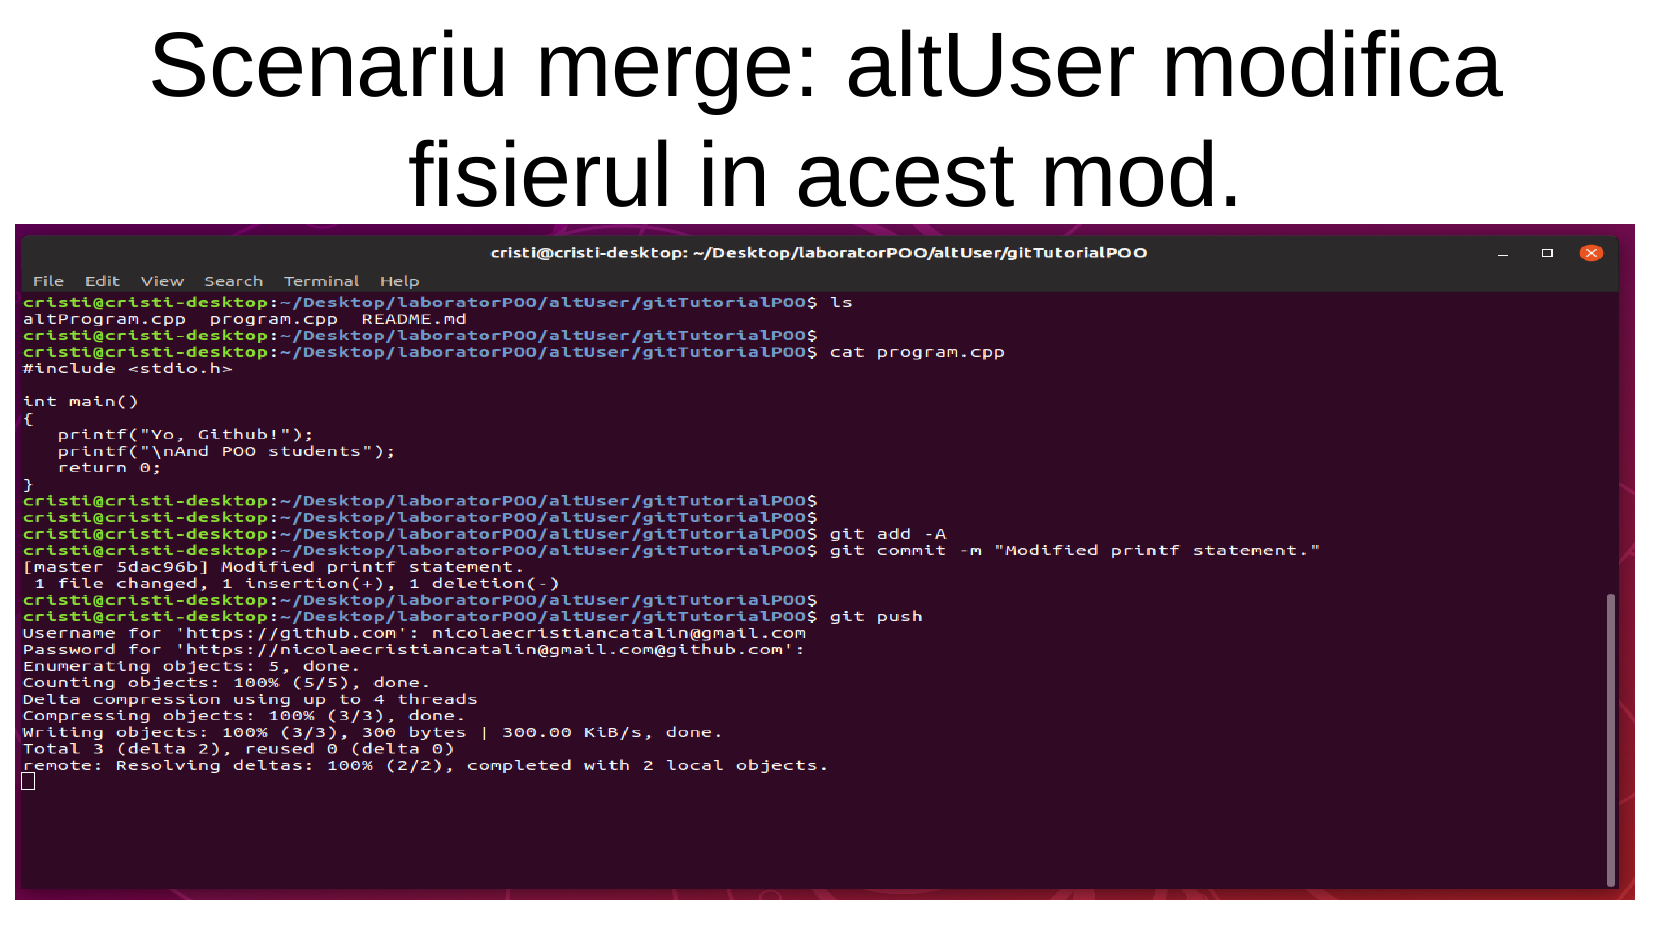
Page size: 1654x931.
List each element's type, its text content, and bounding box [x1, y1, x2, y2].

picture [14, 224, 1636, 901]
text_box Scenariu merge: altUser modifica fisierul in acest mod. [82, 4, 1571, 224]
